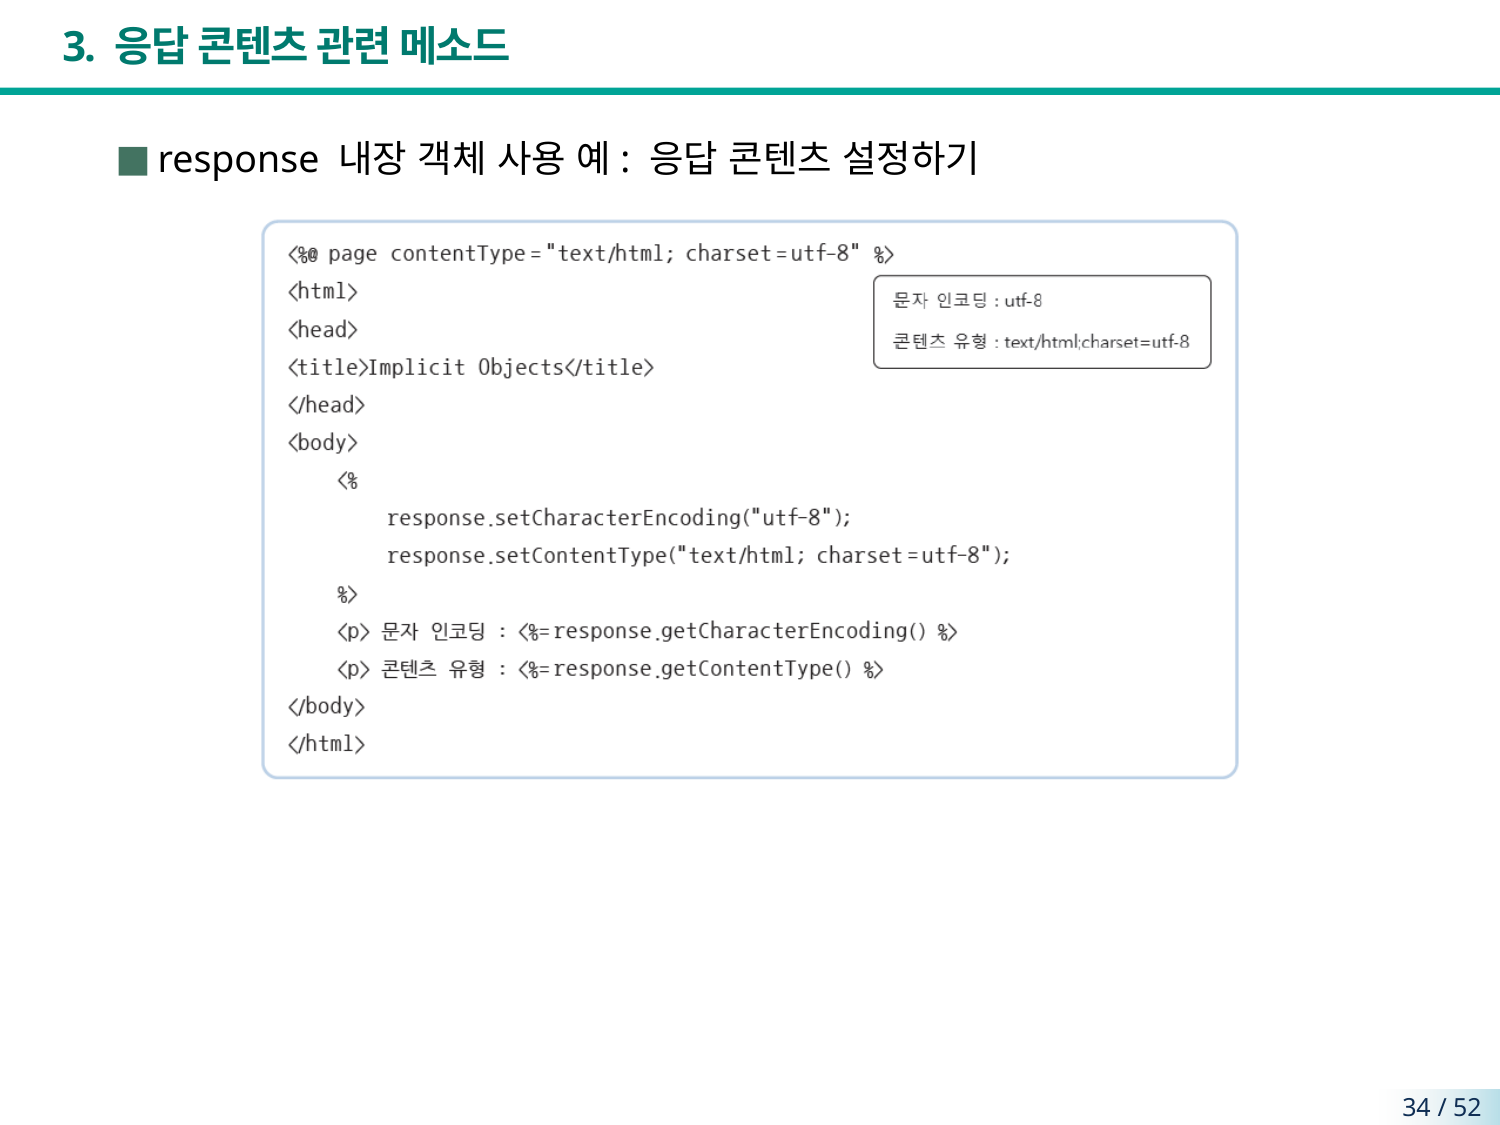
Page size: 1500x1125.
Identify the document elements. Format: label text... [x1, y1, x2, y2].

title 3. 응답 콘텐츠 관련 메소드 [47, 5, 1325, 84]
list response 내장 객체 사용 예: 응답 콘텐츠 설정하기 [100, 127, 1459, 1050]
picture [258, 215, 1241, 784]
